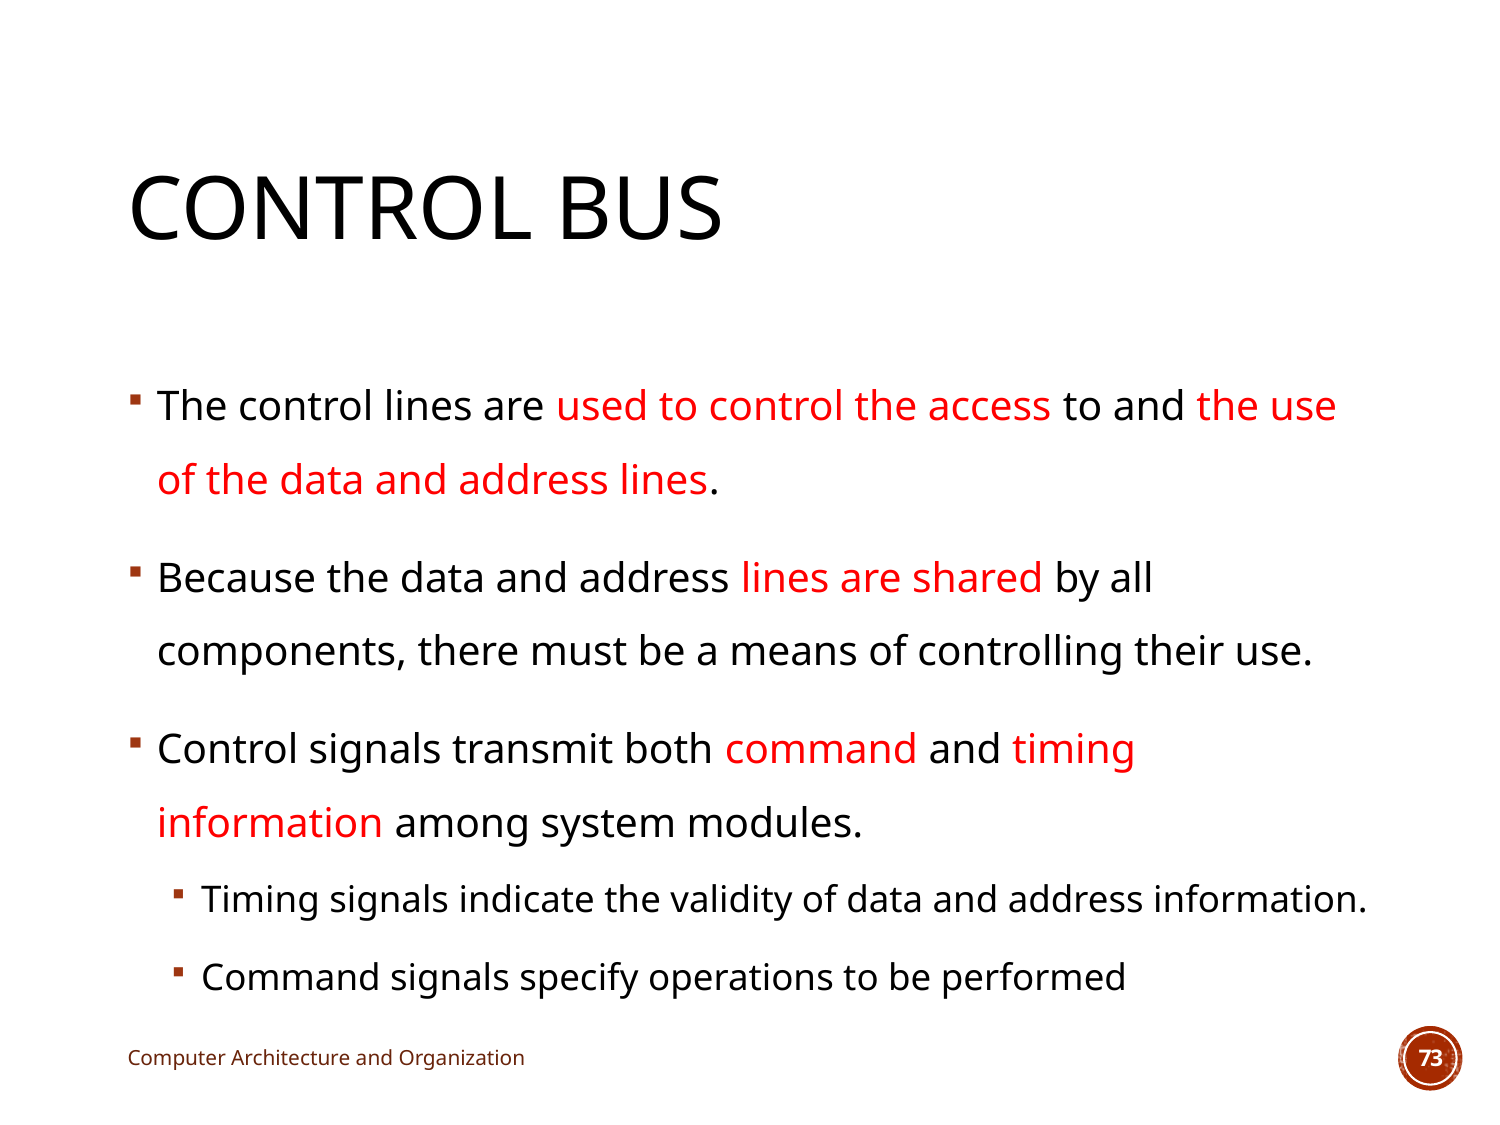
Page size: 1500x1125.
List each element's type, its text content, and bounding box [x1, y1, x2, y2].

footer Computer Architecture and Organization [112, 1028, 891, 1089]
title Control Bus [112, 79, 1388, 344]
list The control lines are used to control the access to and the use of the data and address lines. Because the data and address lines are shared by all components, there must be a means of controlling their use. Control signals transmit both command and timing information among system modules. Timing signals indicate the validity of data and address information. Command signals specify operations to be performed [112, 348, 1388, 1013]
slide_number 73 [1391, 1028, 1471, 1089]
